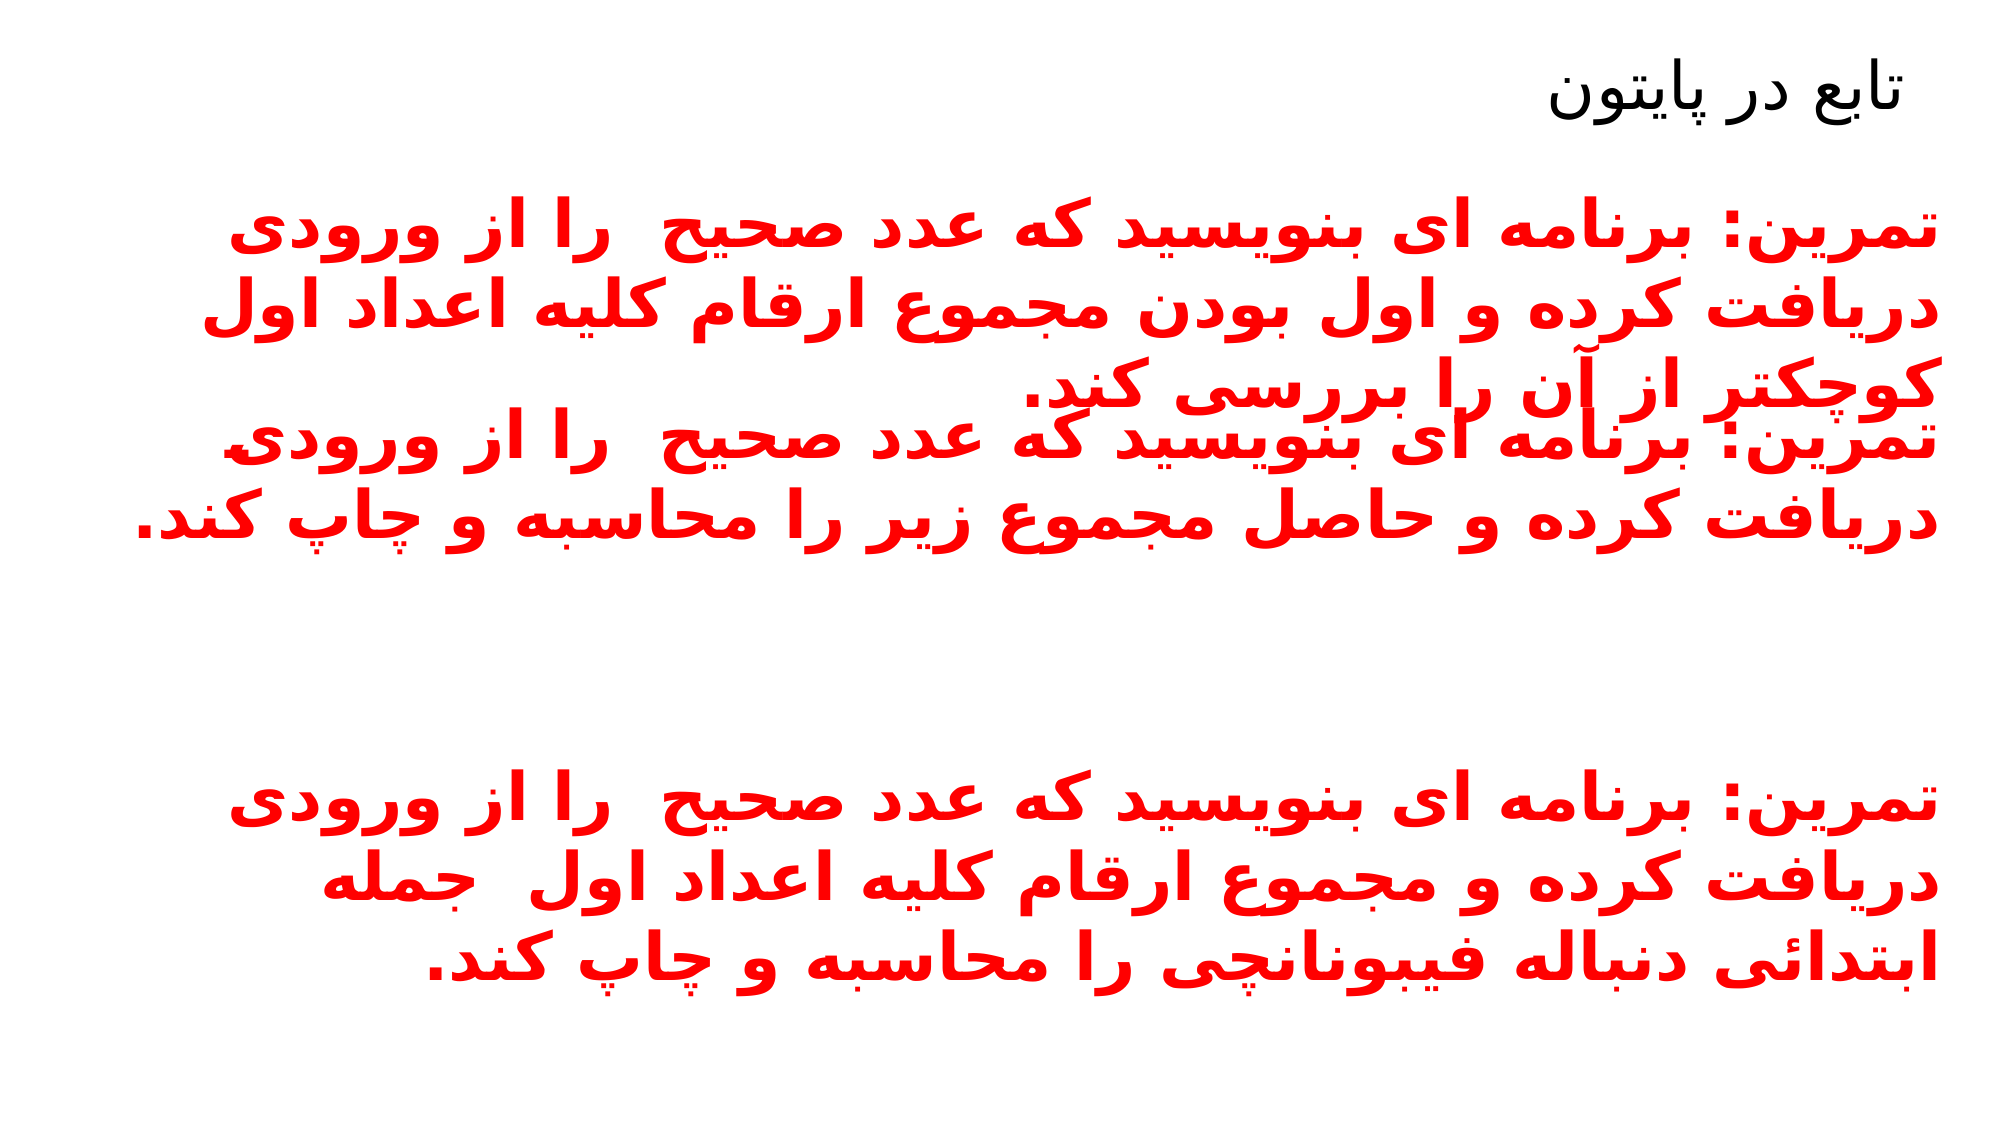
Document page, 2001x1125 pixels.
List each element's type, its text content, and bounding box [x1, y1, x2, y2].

text_box تابع در پایتون [1531, 35, 1920, 131]
